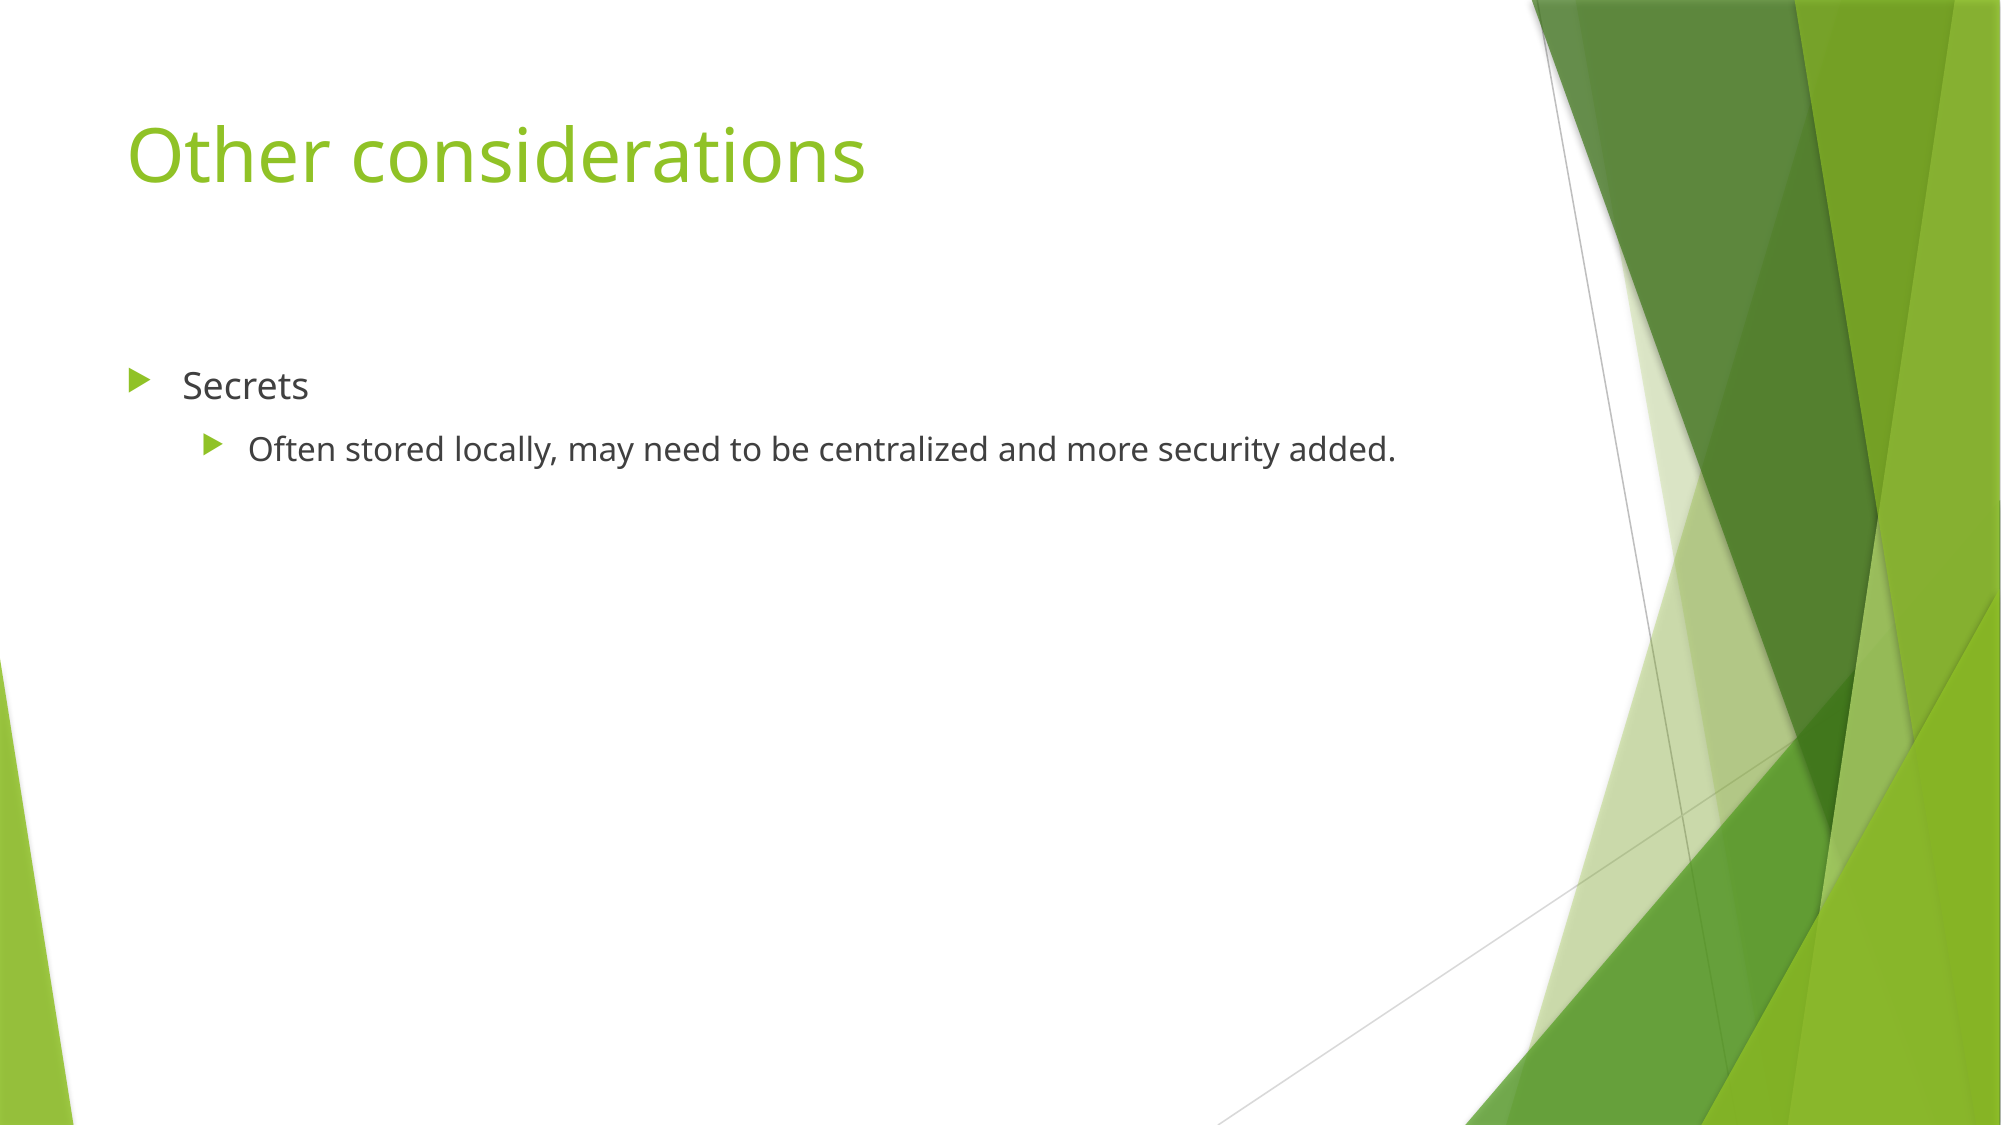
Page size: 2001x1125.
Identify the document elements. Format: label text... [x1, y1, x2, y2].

title Other considerations [111, 99, 1522, 317]
list Secrets Often stored locally, may need to be centralized and more security added. [111, 354, 1522, 992]
